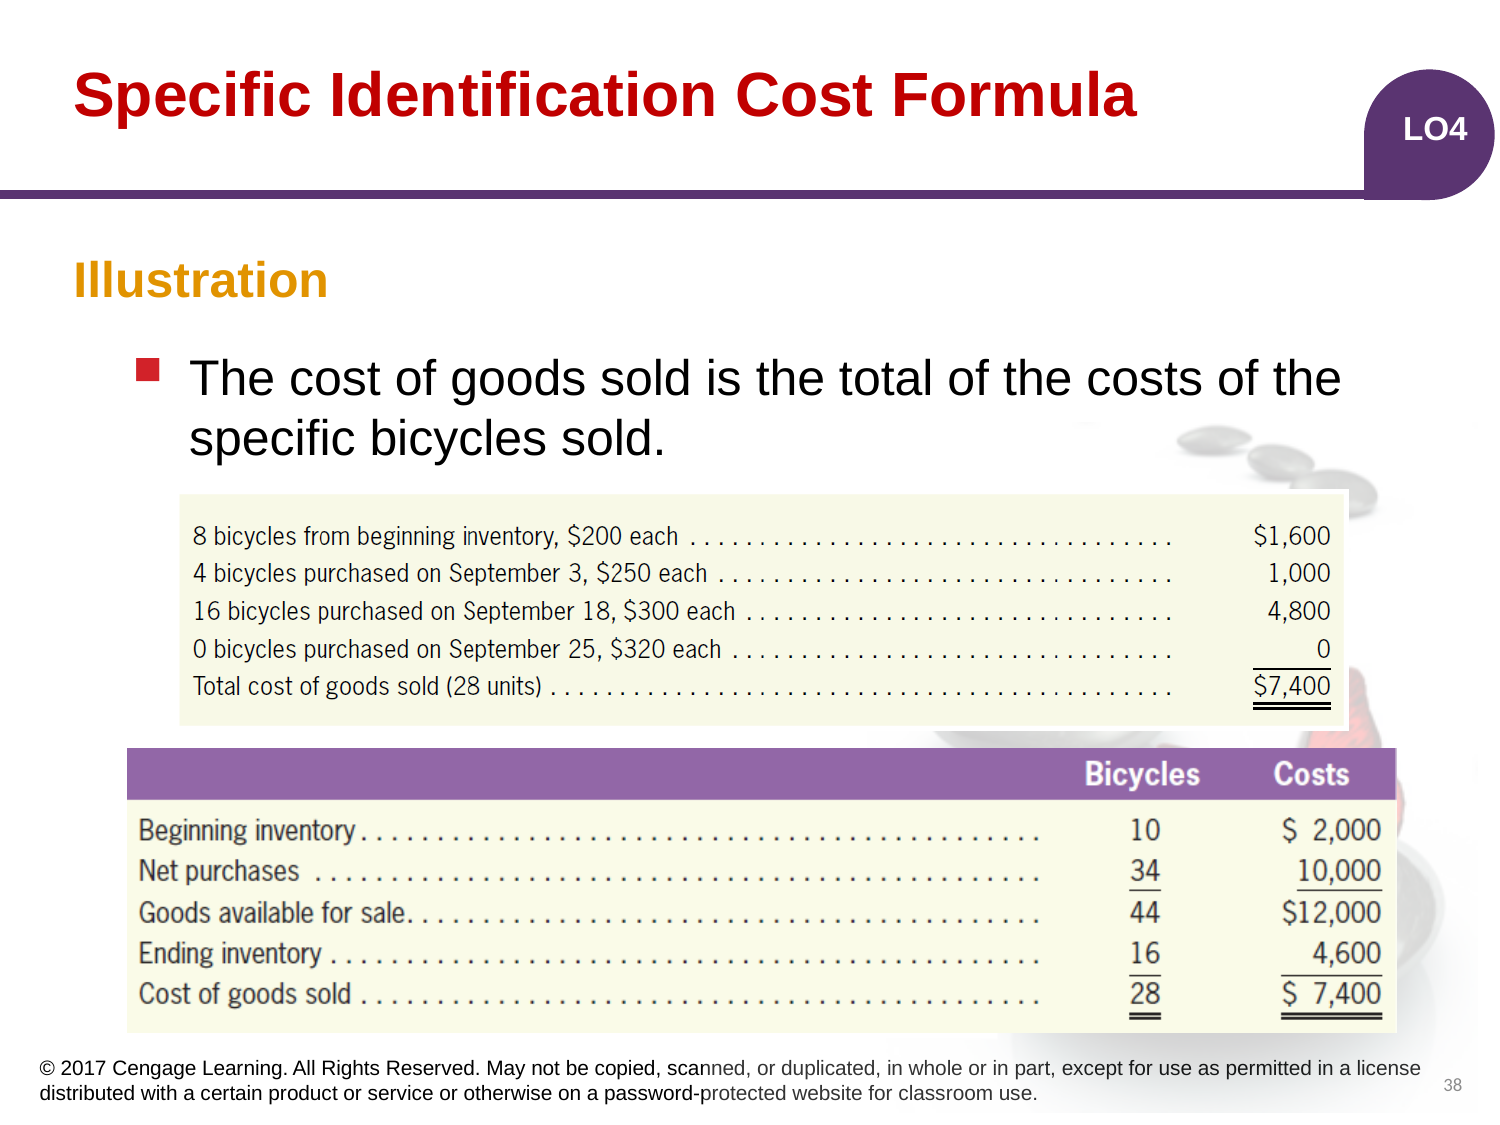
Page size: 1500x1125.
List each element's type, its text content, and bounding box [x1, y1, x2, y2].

picture [1074, 1064, 1083, 1075]
picture [758, 1064, 768, 1075]
picture [1095, 1064, 1105, 1075]
picture [1084, 1064, 1093, 1075]
picture [723, 1064, 733, 1075]
picture [719, 1089, 729, 1100]
picture [936, 1064, 946, 1075]
picture [1062, 1064, 1072, 1075]
picture [845, 1087, 851, 1100]
picture [852, 1089, 862, 1100]
picture [892, 1064, 901, 1075]
picture [1106, 1064, 1116, 1079]
picture [819, 1085, 829, 1100]
picture [864, 1060, 873, 1075]
picture [1026, 1064, 1037, 1075]
slide_number 38 [1139, 1042, 1478, 1103]
picture [174, 489, 1349, 731]
picture [712, 1064, 721, 1075]
picture [730, 1087, 736, 1100]
picture [908, 1064, 923, 1075]
picture [946, 1089, 952, 1100]
picture [831, 1089, 840, 1100]
picture [868, 1085, 874, 1100]
picture [704, 1089, 711, 1100]
picture [1021, 1089, 1031, 1100]
picture [999, 1089, 1008, 1100]
picture [976, 1089, 991, 1100]
picture [748, 1089, 757, 1100]
picture [764, 1089, 774, 1100]
picture [782, 1060, 791, 1075]
picture [953, 1089, 963, 1100]
picture [846, 1062, 852, 1075]
picture [792, 1089, 807, 1100]
picture [805, 1064, 815, 1079]
picture [712, 1089, 718, 1100]
picture [914, 1089, 934, 1100]
picture [1038, 1062, 1050, 1075]
picture [808, 1089, 818, 1100]
picture [998, 1064, 1007, 1075]
picture [952, 1064, 962, 1075]
picture [736, 1089, 746, 1100]
picture [757, 1087, 763, 1100]
picture [1015, 1064, 1025, 1079]
picture [980, 1064, 986, 1075]
picture [853, 1064, 863, 1075]
picture [836, 1064, 847, 1075]
picture [875, 1089, 885, 1100]
picture [899, 1089, 908, 1100]
list Illustration The cost of goods sold is the total of the costs of the specific bicycles sold. [58, 240, 1439, 1014]
picture [776, 1085, 785, 1100]
title Specific Identification Cost Formula [58, 40, 1365, 152]
picture [825, 1064, 834, 1075]
text_box LO4 [1388, 99, 1483, 154]
picture [1011, 1089, 1020, 1100]
picture [704, 1064, 709, 1075]
picture [924, 1060, 933, 1075]
picture [1135, 1064, 1139, 1075]
picture [965, 1089, 975, 1100]
picture [734, 1060, 743, 1075]
picture [1117, 1062, 1123, 1075]
picture [886, 1089, 892, 1100]
picture [1128, 1060, 1134, 1075]
picture [936, 1089, 945, 1100]
picture [793, 1064, 802, 1075]
picture [127, 748, 1397, 1033]
picture [769, 1064, 775, 1075]
picture [969, 1064, 979, 1075]
